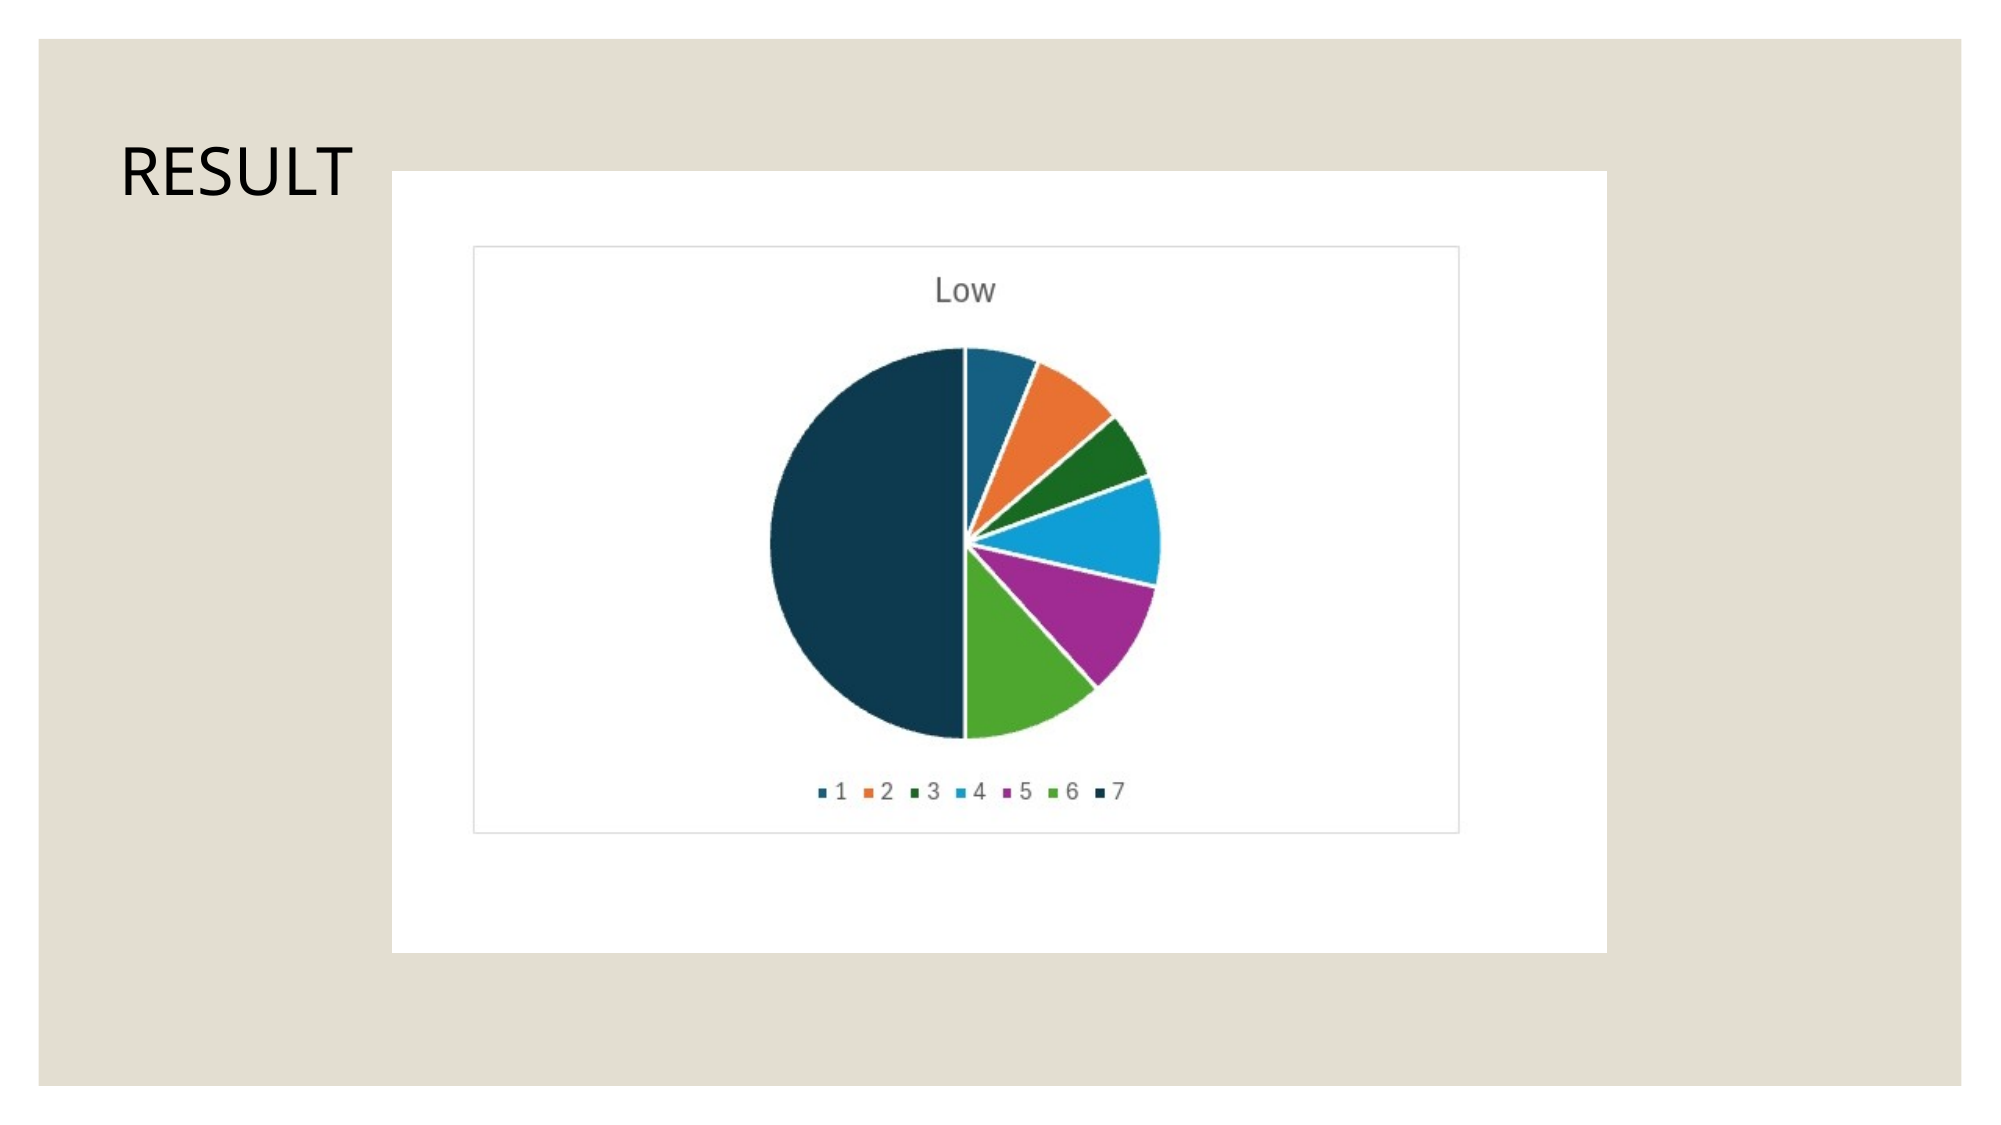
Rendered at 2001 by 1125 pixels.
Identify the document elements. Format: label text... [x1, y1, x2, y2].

title RESULT [119, 27, 1441, 321]
picture [392, 171, 1607, 954]
